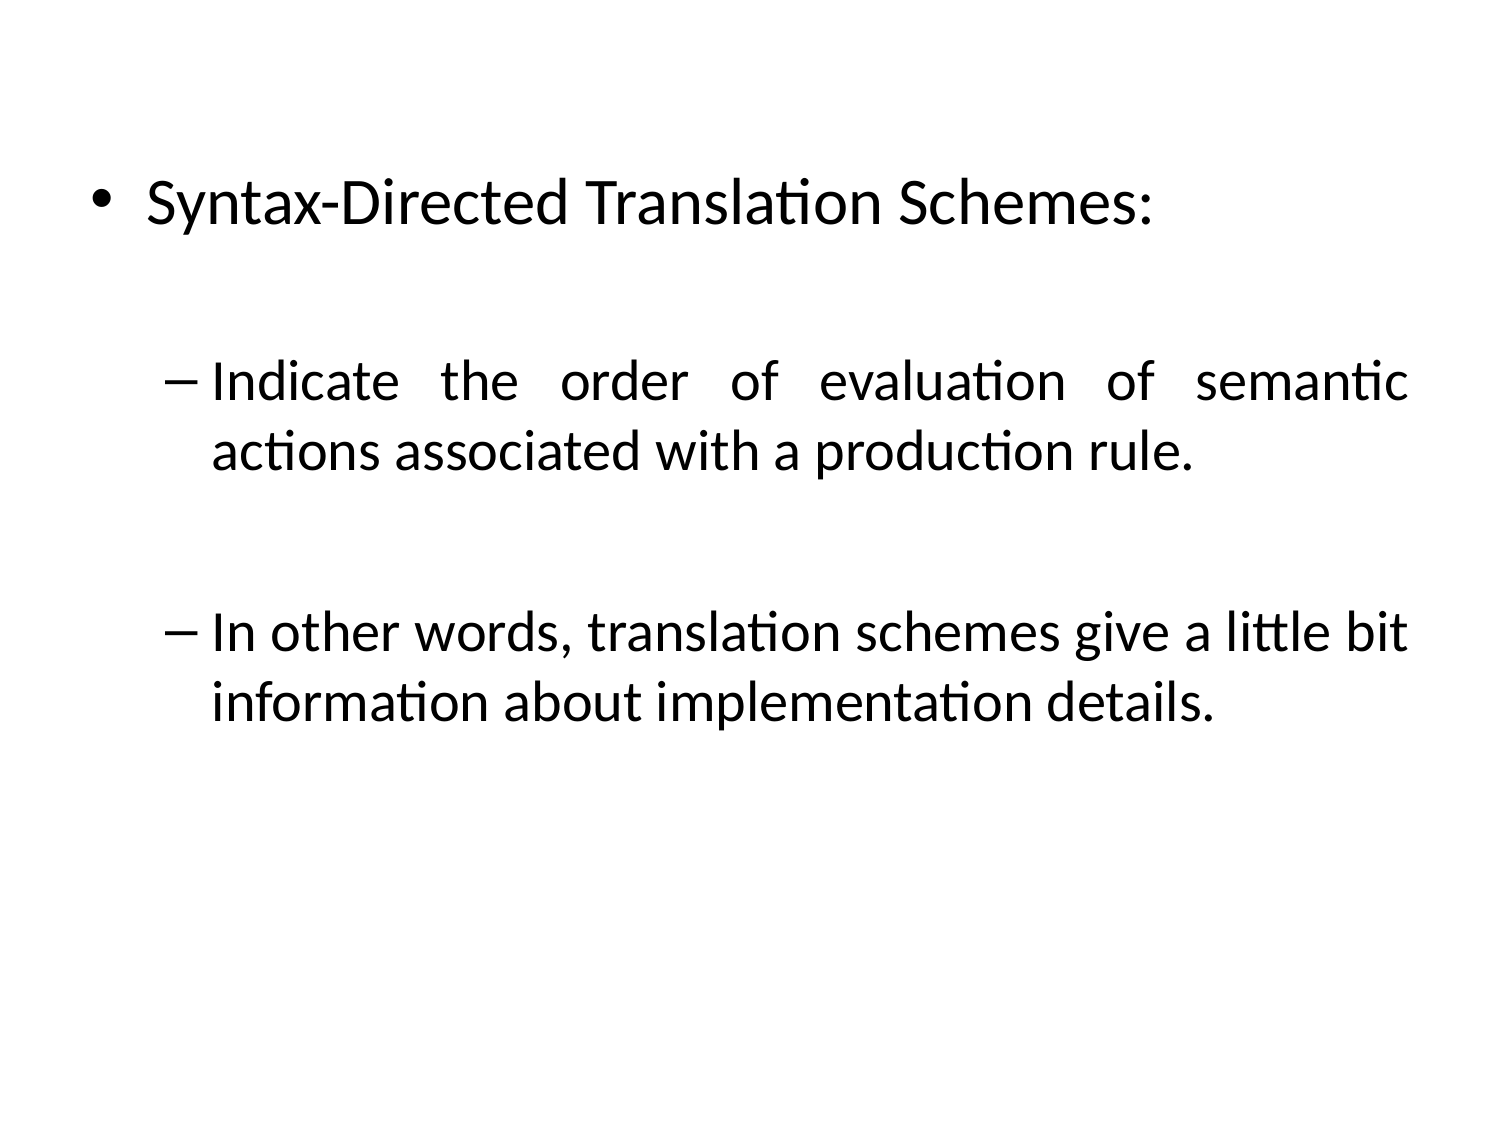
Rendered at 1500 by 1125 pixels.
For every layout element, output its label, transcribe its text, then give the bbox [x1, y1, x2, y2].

list Syntax-Directed Translation Schemes: Indicate the order of evaluation of semantic actions associated with a production rule. In other words, translation schemes give a little bit information about implementation details. [75, 149, 1425, 1005]
